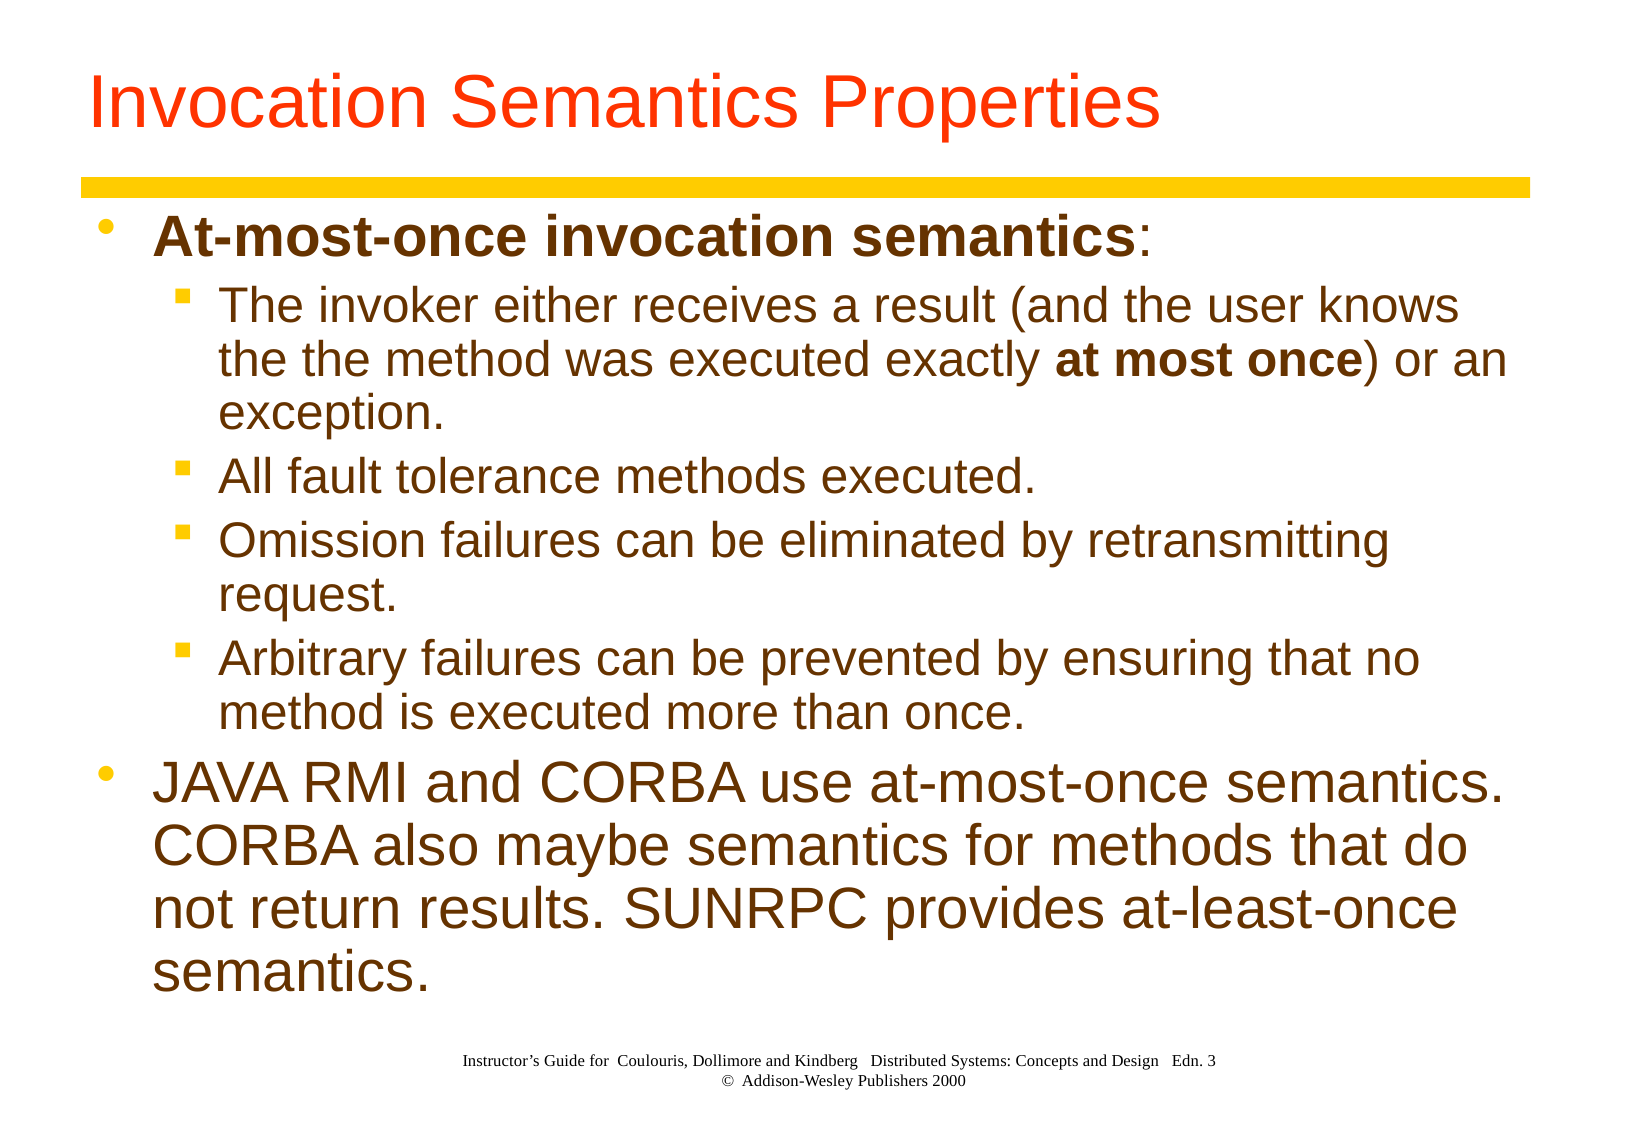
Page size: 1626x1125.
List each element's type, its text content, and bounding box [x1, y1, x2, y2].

list At-most-once invocation semantics: The invoker either receives a result (and the user knows the the method was executed exactly at most once) or an exception. All fault tolerance methods executed. Omission failures can be eliminated by retransmitting request. Arbitrary failures can be prevented by ensuring that no method is executed more than once. JAVA RMI and CORBA use at-most-once semantics. CORBA also maybe semantics for methods that do not return results. SUNRPC provides at-least-once semantics. [80, 198, 1535, 1026]
footer Instructor’s Guide for Coulouris, Dollimore and Kindberg Distributed Systems: Concepts and Design Edn. 3 © Addison-Wesley Publishers 2000 [351, 1049, 1341, 1098]
title Invocation Semantics Properties [71, 37, 1531, 151]
